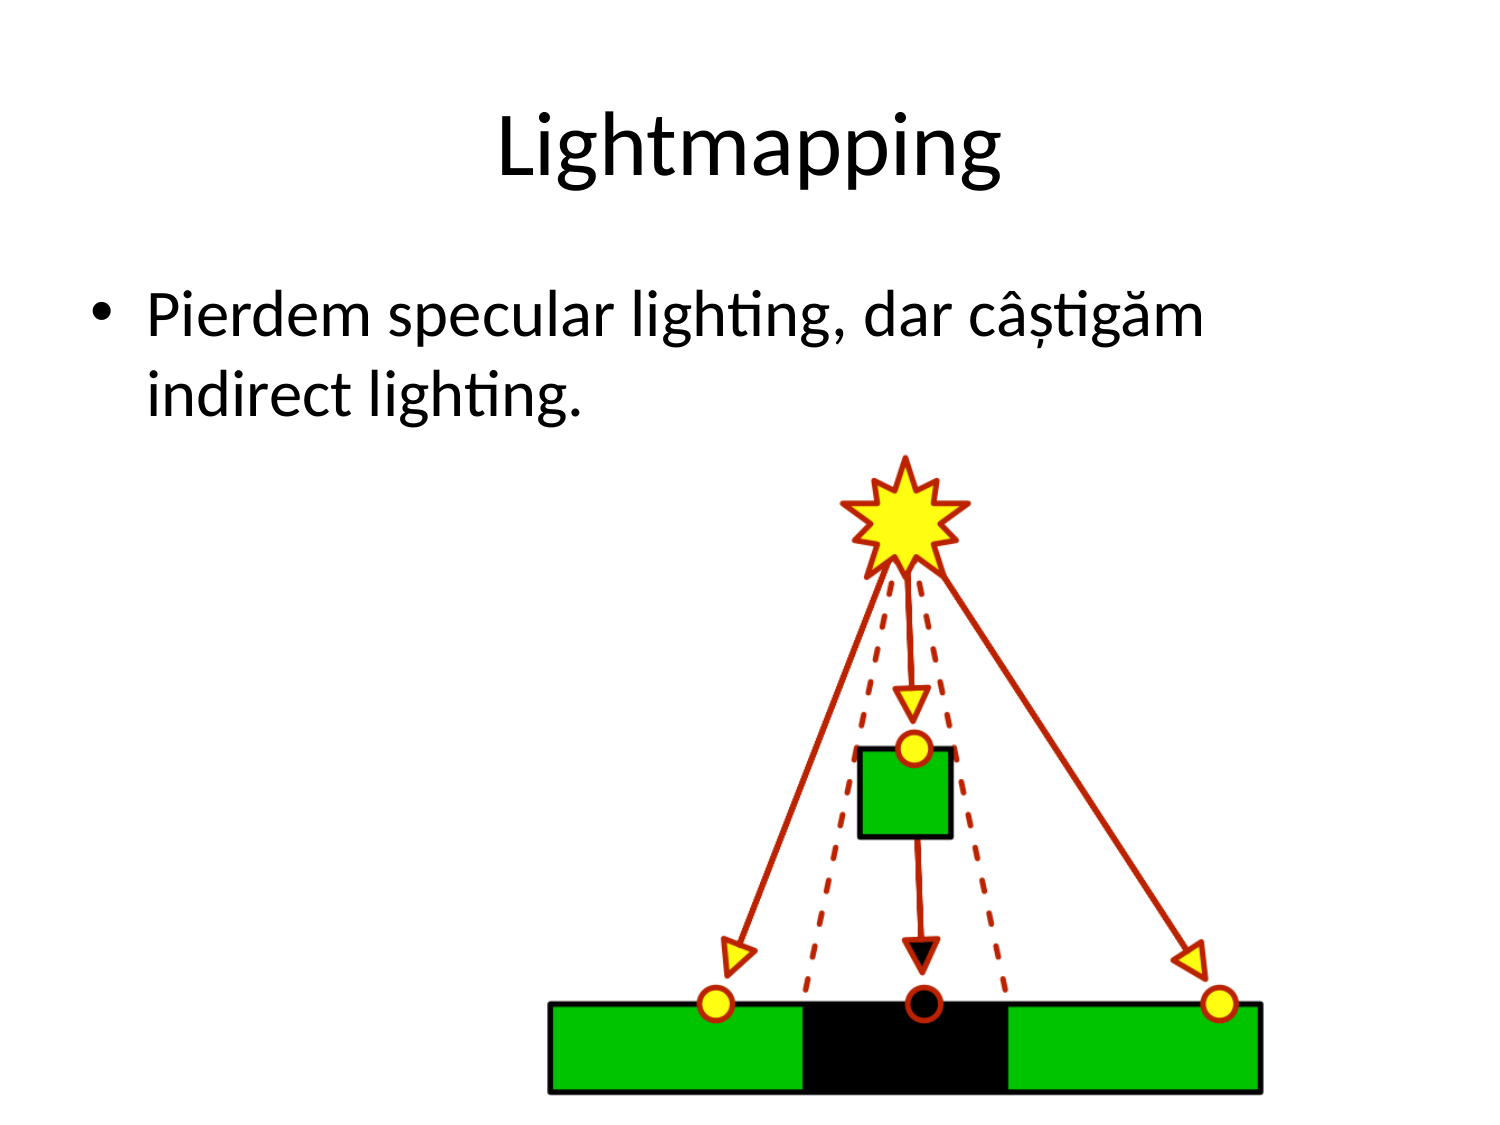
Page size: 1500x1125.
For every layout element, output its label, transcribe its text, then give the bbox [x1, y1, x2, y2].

list Pierdem specular lighting, dar câștigăm indirect lighting. [75, 262, 1425, 1005]
title Lightmapping [75, 45, 1425, 233]
picture [524, 430, 1287, 1125]
